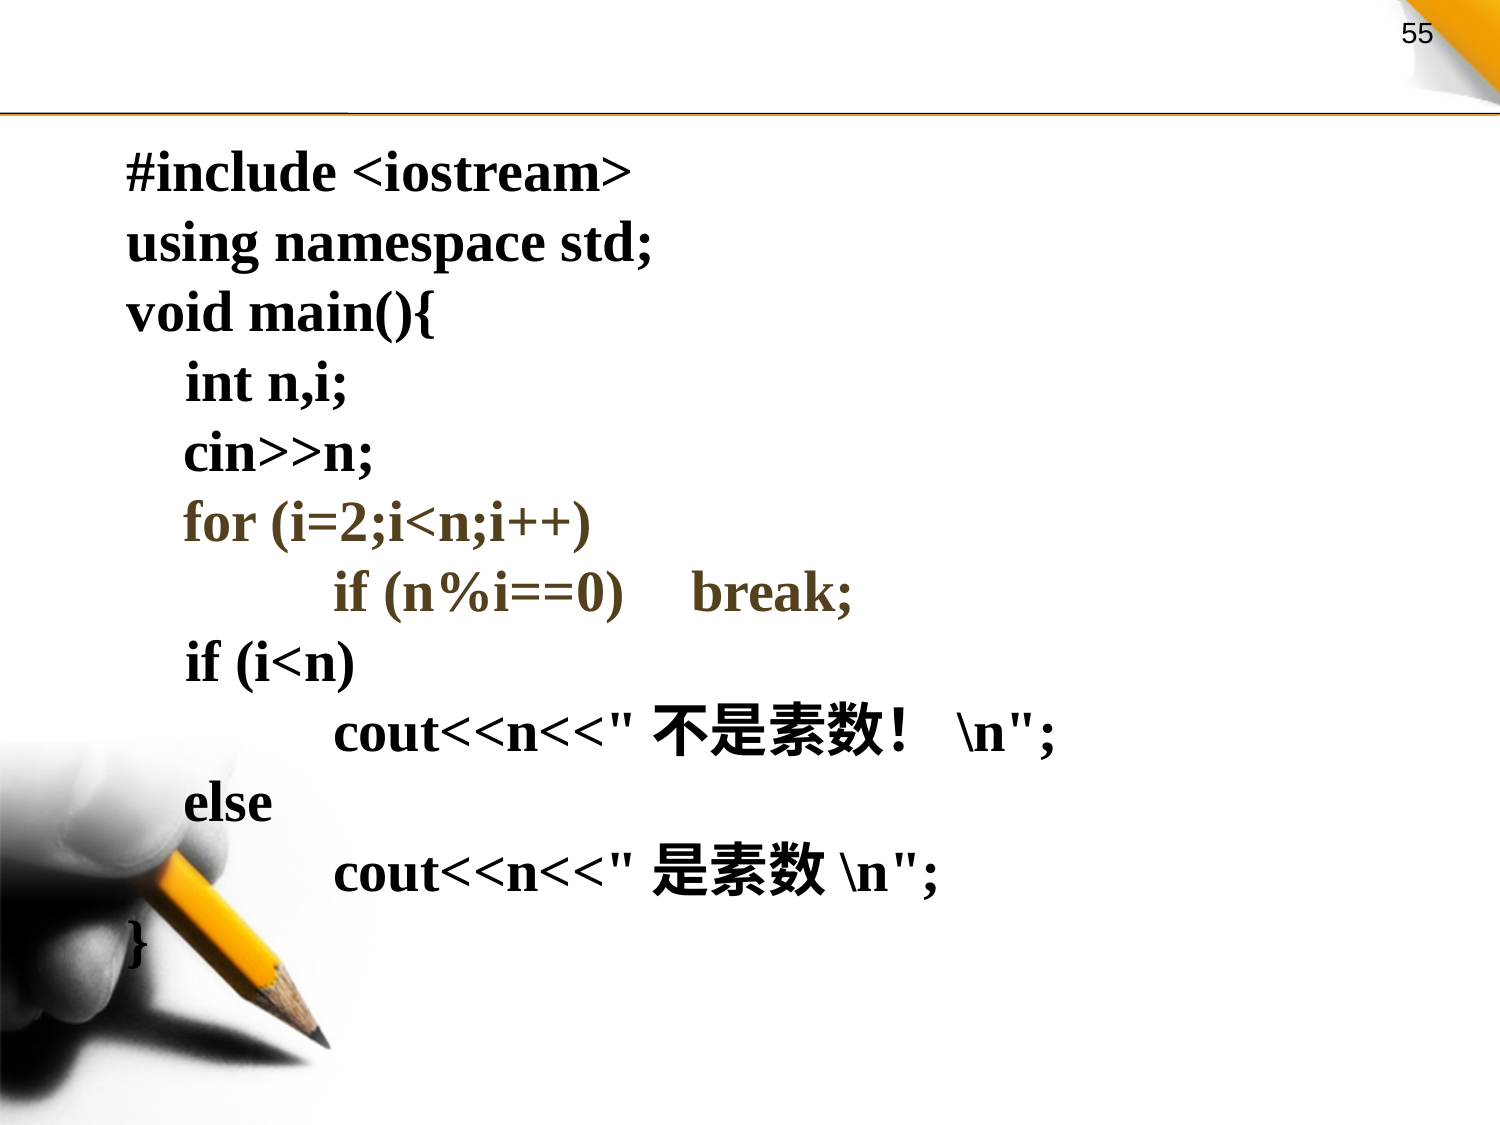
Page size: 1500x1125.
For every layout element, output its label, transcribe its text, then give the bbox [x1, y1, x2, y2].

picture [0, 116, 1500, 1125]
list #include <iostream> using namespace std; void main(){ int n,i; cin>>n; for (i=2;i<n;i++) if (n%i==0) break; if (i<n) cout<<n<<"不是素数！\n"; else cout<<n<<"是素数\n"; } [112, 125, 1388, 1001]
picture [0, 0, 1500, 112]
